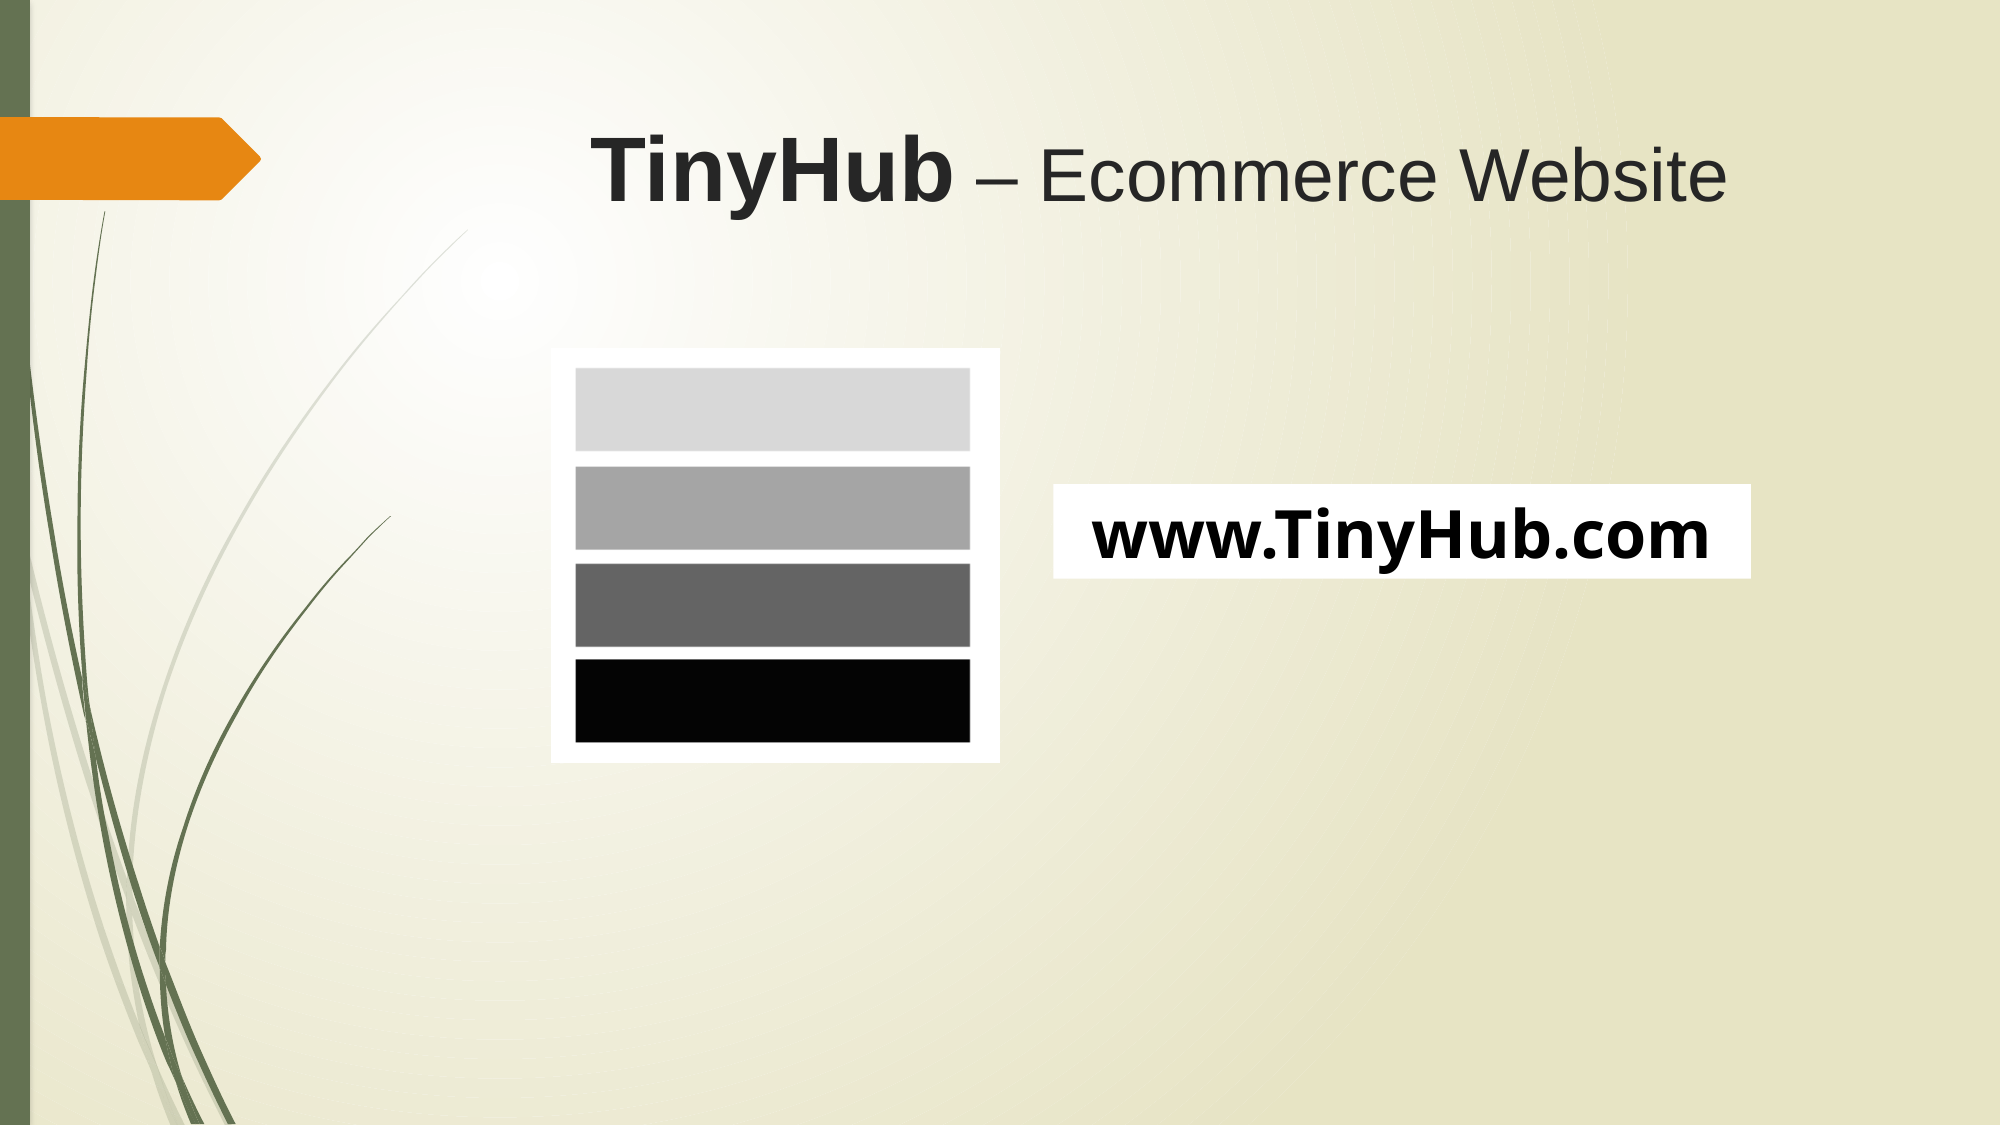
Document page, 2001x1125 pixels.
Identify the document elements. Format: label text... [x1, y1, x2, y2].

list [551, 348, 1001, 764]
text_box www.TinyHub.com [1052, 483, 1752, 580]
title TinyHub – Ecommerce Website [425, 102, 1888, 313]
